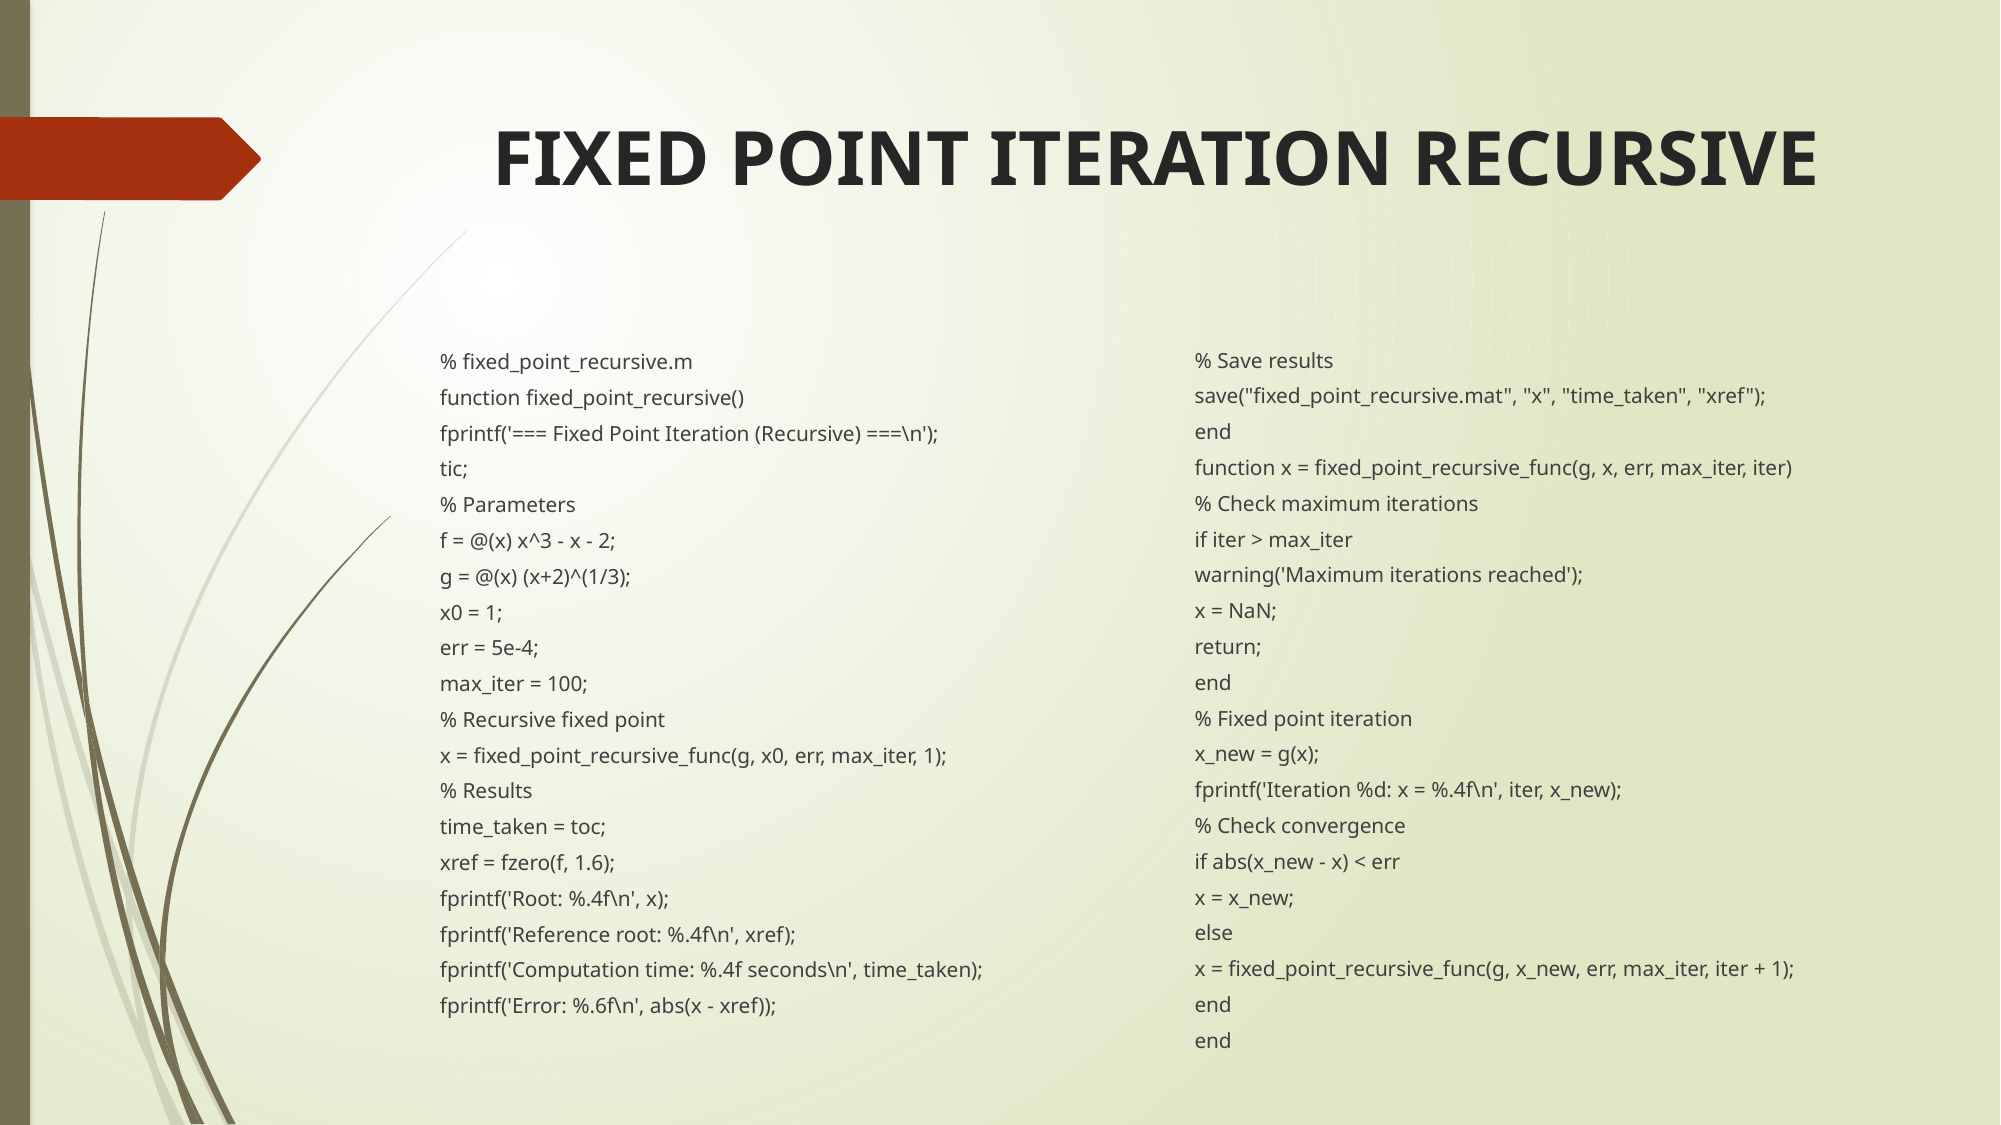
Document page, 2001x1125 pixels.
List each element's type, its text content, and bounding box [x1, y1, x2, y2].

list % Save results save("fixed_point_recursive.mat", "x", "time_taken", "xref"); end function x = fixed_point_recursive_func(g, x, err, max_iter, iter) % Check maximum iterations if iter > max_iter warning('Maximum iterations reached'); x = NaN; return; end % Fixed point iteration x_new = g(x); fprintf('Iteration %d: x = %.4f\n', iter, x_new); % Check convergence if abs(x_new - x) < err x = x_new; else x = fixed_point_recursive_func(g, x_new, err, max_iter, iter + 1); end end [1179, 348, 1888, 969]
title FIXED POINT ITERATION RECURSIVE [425, 102, 1888, 313]
list % fixed_point_recursive.m function fixed_point_recursive() fprintf('=== Fixed Point Iteration (Recursive) ===\n'); tic; % Parameters f = @(x) x^3 - x - 2; g = @(x) (x+2)^(1/3); x0 = 1; err = 5e-4; max_iter = 100; % Recursive fixed point x = fixed_point_recursive_func(g, x0, err, max_iter, 1); % Results time_taken = toc; xref = fzero(f, 1.6); fprintf('Root: %.4f\n', x); fprintf('Reference root: %.4f\n', xref); fprintf('Computation time: %.4f seconds\n', time_taken); fprintf('Error: %.6f\n', abs(x - xref)); [424, 350, 1133, 970]
